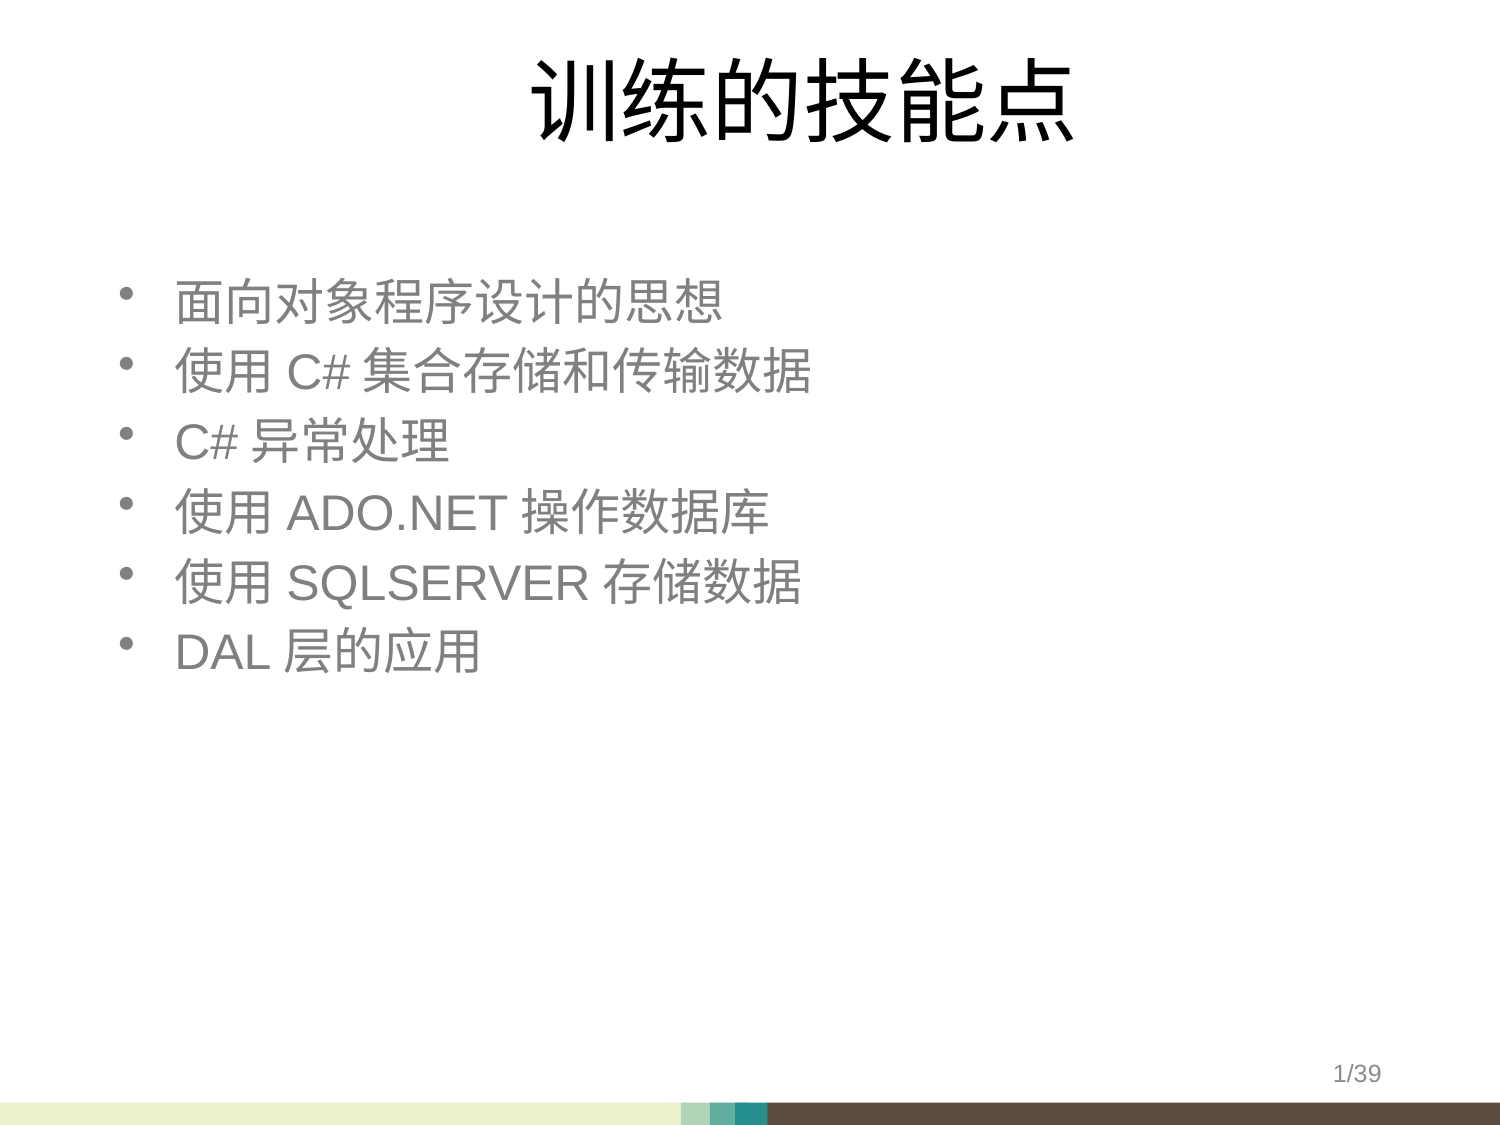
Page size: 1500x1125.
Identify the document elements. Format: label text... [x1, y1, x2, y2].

list 面向对象程序设计的思想 使用C#集合存储和传输数据 C#异常处理 使用ADO.NET操作数据库 使用SQLSERVER存储数据 DAL层的应用 [103, 262, 1397, 1005]
title 训练的技能点 [128, 36, 1479, 185]
slide_number /39 [1059, 1042, 1397, 1103]
